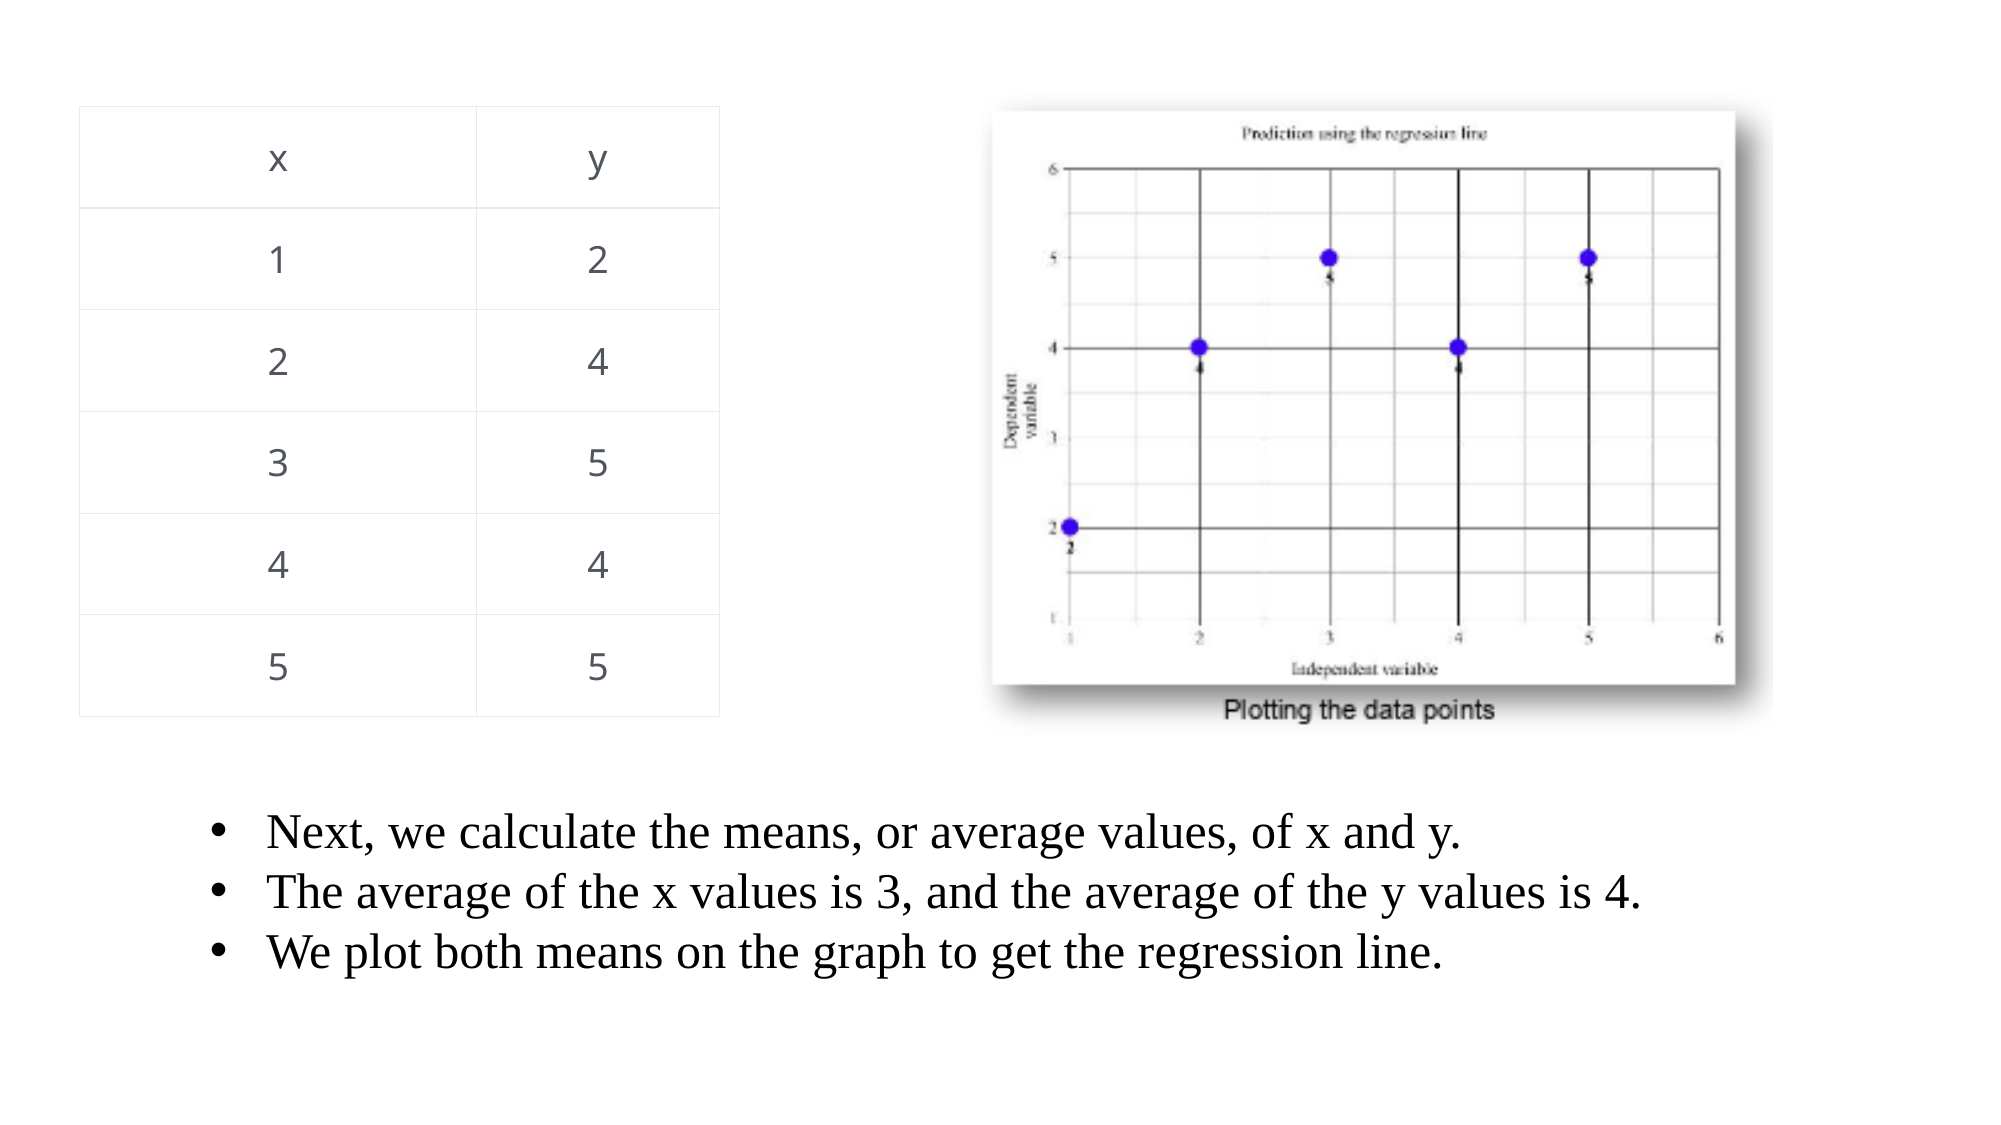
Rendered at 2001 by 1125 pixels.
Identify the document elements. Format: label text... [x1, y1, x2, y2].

table_cell 4 [477, 310, 719, 411]
table_header x [80, 107, 476, 207]
text_box Next, we calculate the means, or average values, of x and y. The average of the x values is 3, and the average of the y values is 4. We plot both means on the graph to get the regression line. [195, 791, 1899, 987]
table_cell 4 [80, 514, 476, 614]
table_cell 4 [477, 514, 719, 614]
table_header y [477, 107, 719, 207]
table_cell 5 [80, 615, 476, 716]
picture [951, 92, 1773, 742]
table_cell 5 [477, 412, 719, 513]
table_cell 3 [80, 412, 476, 513]
table_cell 5 [477, 615, 719, 716]
table_cell 2 [477, 209, 719, 309]
table_cell 2 [80, 310, 476, 411]
table_cell 1 [80, 209, 476, 309]
